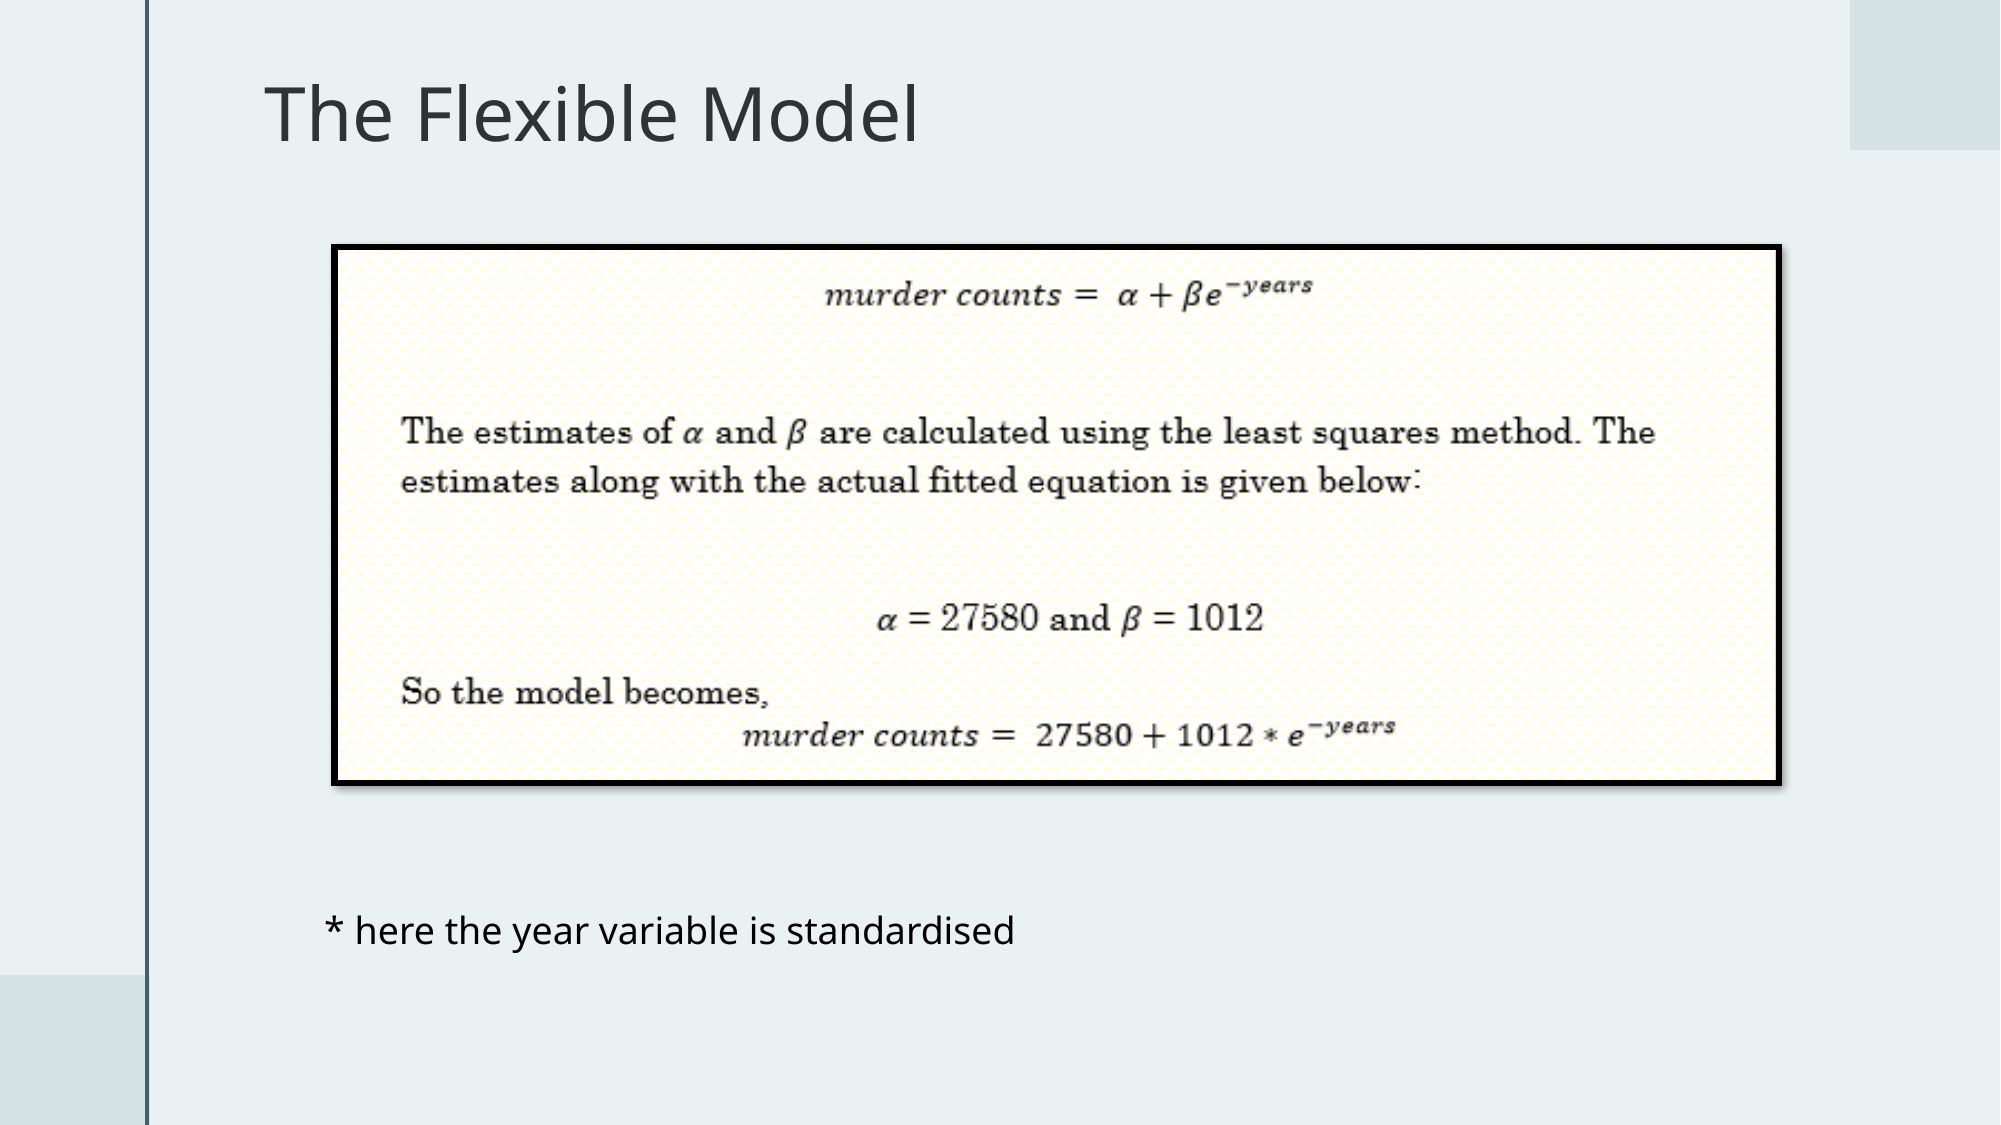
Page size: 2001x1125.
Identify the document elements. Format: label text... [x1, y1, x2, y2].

text_box The Flexible Model [249, 59, 1663, 164]
text_box * here the year variable is standardised [309, 899, 1735, 960]
picture [337, 249, 1776, 780]
